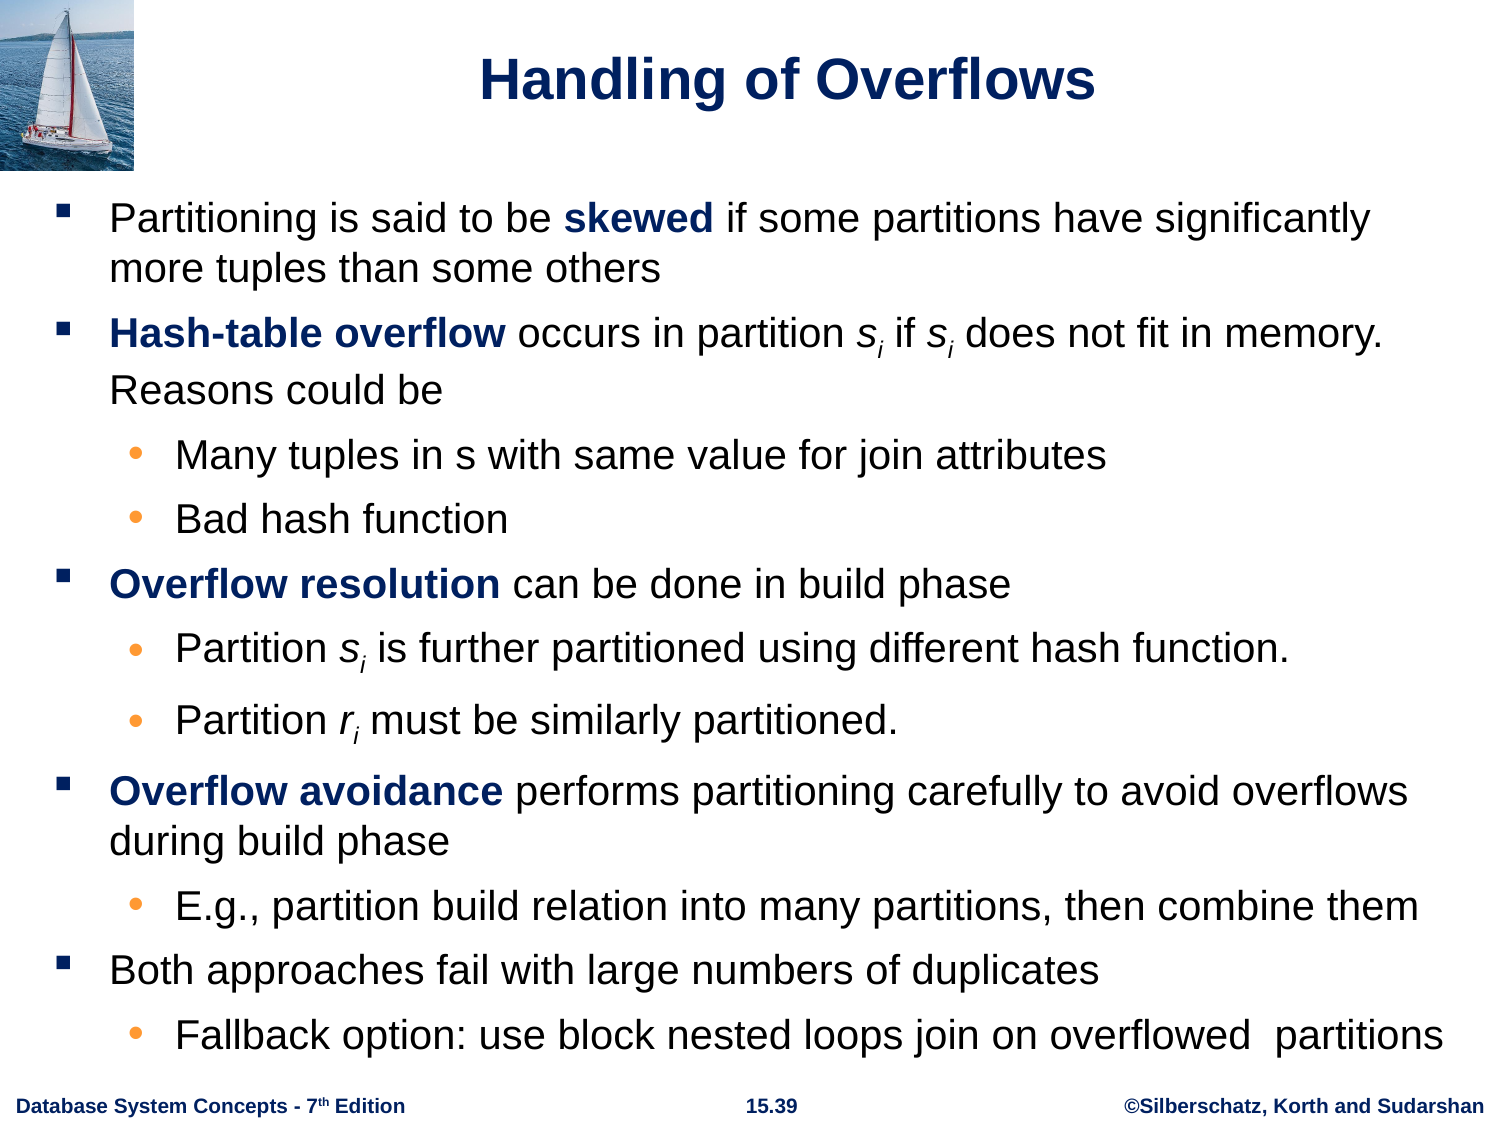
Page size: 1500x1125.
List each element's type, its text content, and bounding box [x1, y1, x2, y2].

list Partitioning is said to be skewed if some partitions have significantly more tuples than some others Hash-table overflow occurs in partition si if si does not fit in memory. Reasons could be Many tuples in s with same value for join attributes Bad hash function Overflow resolution can be done in build phase Partition si is further partitioned using different hash function. Partition ri must be similarly partitioned. Overflow avoidance performs partitioning carefully to avoid overflows during build phase E.g., partition build relation into many partitions, then combine them Both approaches fail with large numbers of duplicates Fallback option: use block nested loops join on overflowed partitions [37, 183, 1484, 986]
picture [0, 0, 134, 171]
title Handling of Overflows [125, 18, 1452, 120]
